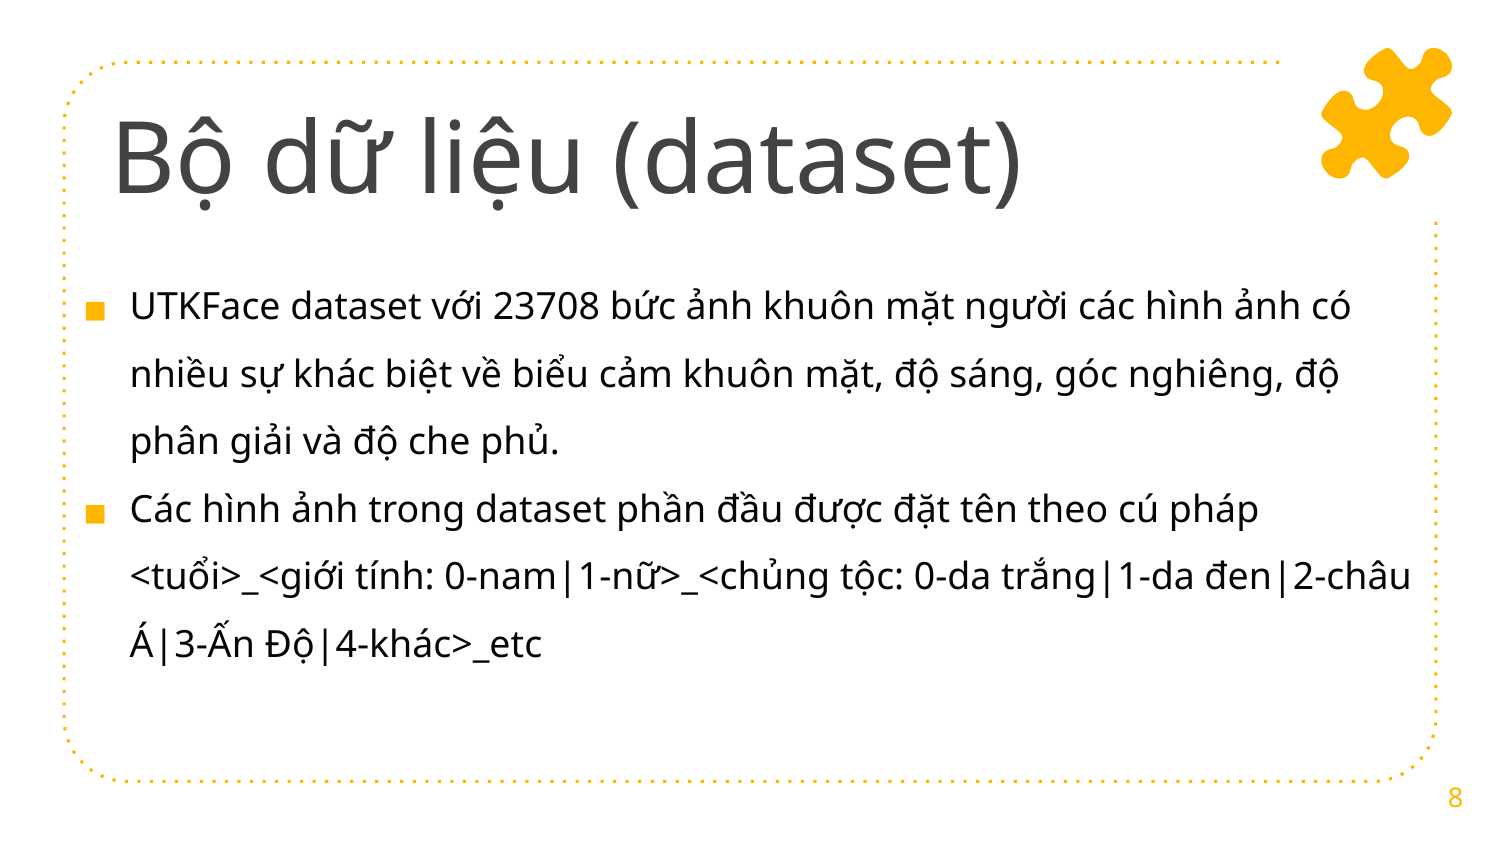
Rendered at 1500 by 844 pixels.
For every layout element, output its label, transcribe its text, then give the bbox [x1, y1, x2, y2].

title Bộ dữ liệu (dataset) [95, 78, 1223, 220]
slide_number ‹#› [1411, 753, 1500, 844]
text_box [1321, 47, 1452, 179]
list UTKFace dataset với 23708 bức ảnh khuôn mặt người các hình ảnh có nhiều sự khác biệt về biểu cảm khuôn mặt, độ sáng, góc nghiêng, độ phân giải và độ che phủ. Các hình ảnh trong dataset phần đầu được đặt tên theo cú pháp <tuổi>_<giới tính: 0-nam|1-nữ>_<chủng tộc: 0-da trắng|1-da đen|2-châu Á|3-Ấn Độ|4-khác>_etc [67, 244, 1433, 687]
